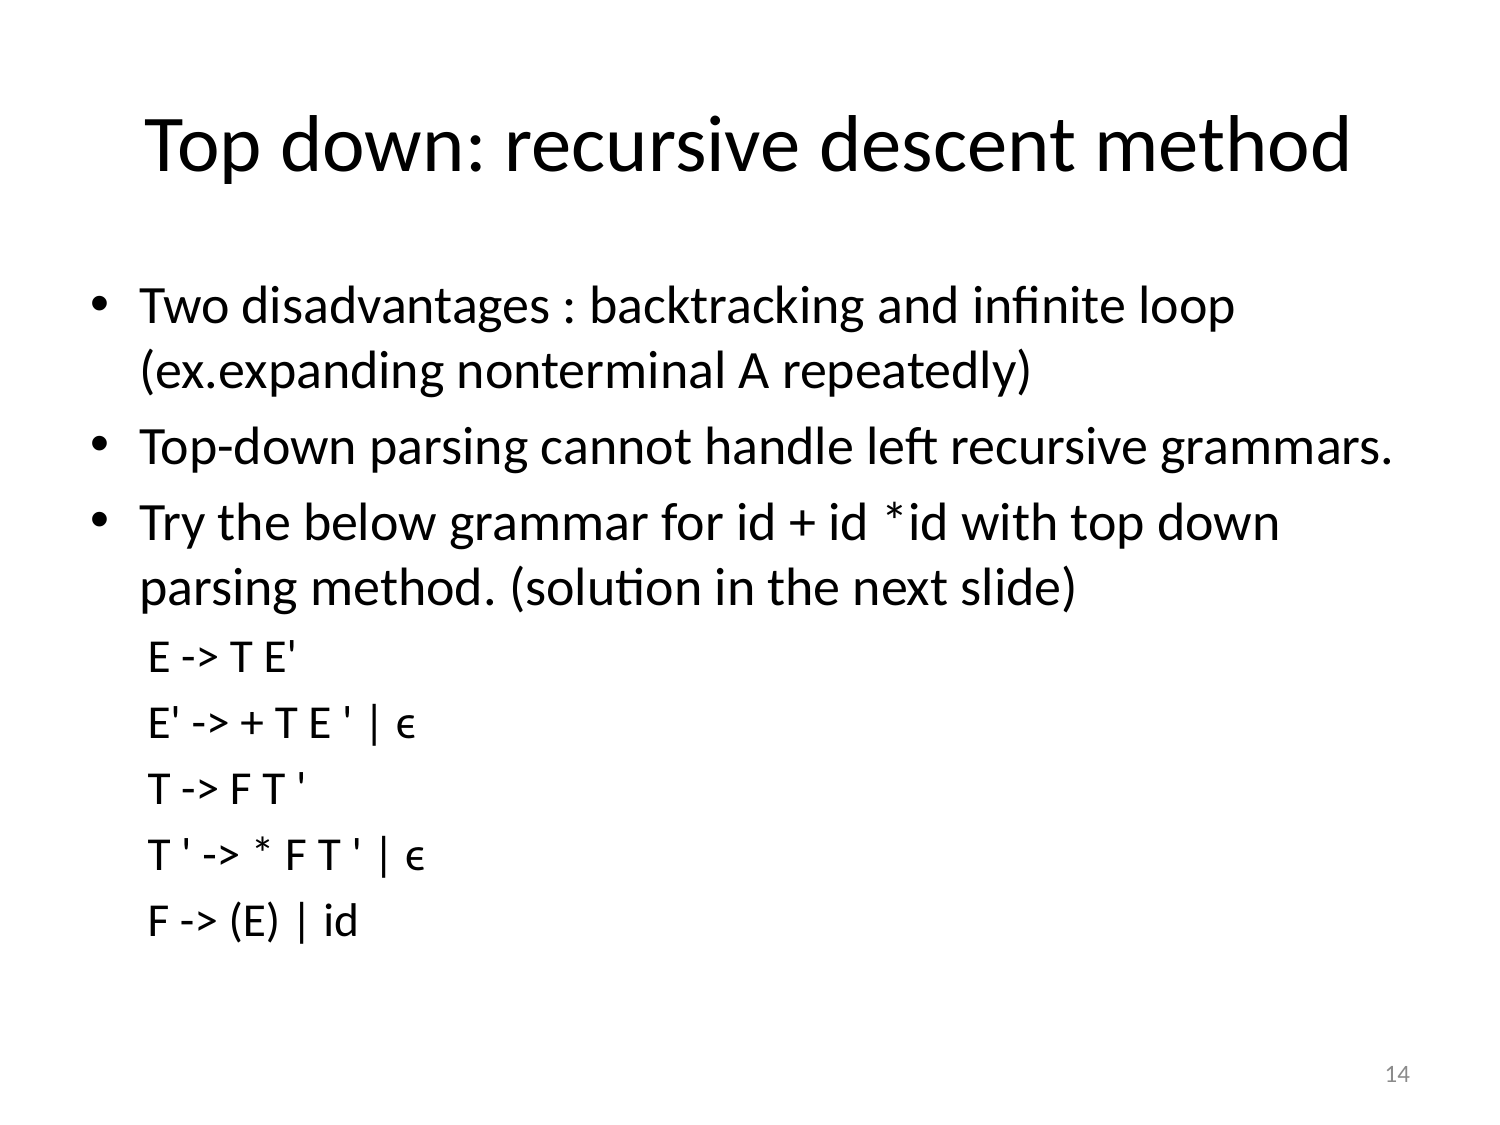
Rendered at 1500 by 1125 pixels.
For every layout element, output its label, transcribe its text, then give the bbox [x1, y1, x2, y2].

title Top down: recursive descent method [75, 45, 1425, 233]
list Two disadvantages : backtracking and infinite loop (ex.expanding nonterminal A repeatedly) Top-down parsing cannot handle left recursive grammars. Try the below grammar for id + id *id with top down parsing method. (solution in the next slide) E -> T E' E' -> + T E ' | ϵ T -> F T ' T ' -> * F T ' | ϵ F -> (E) | id [75, 262, 1425, 1005]
slide_number 14 [1074, 1042, 1425, 1103]
